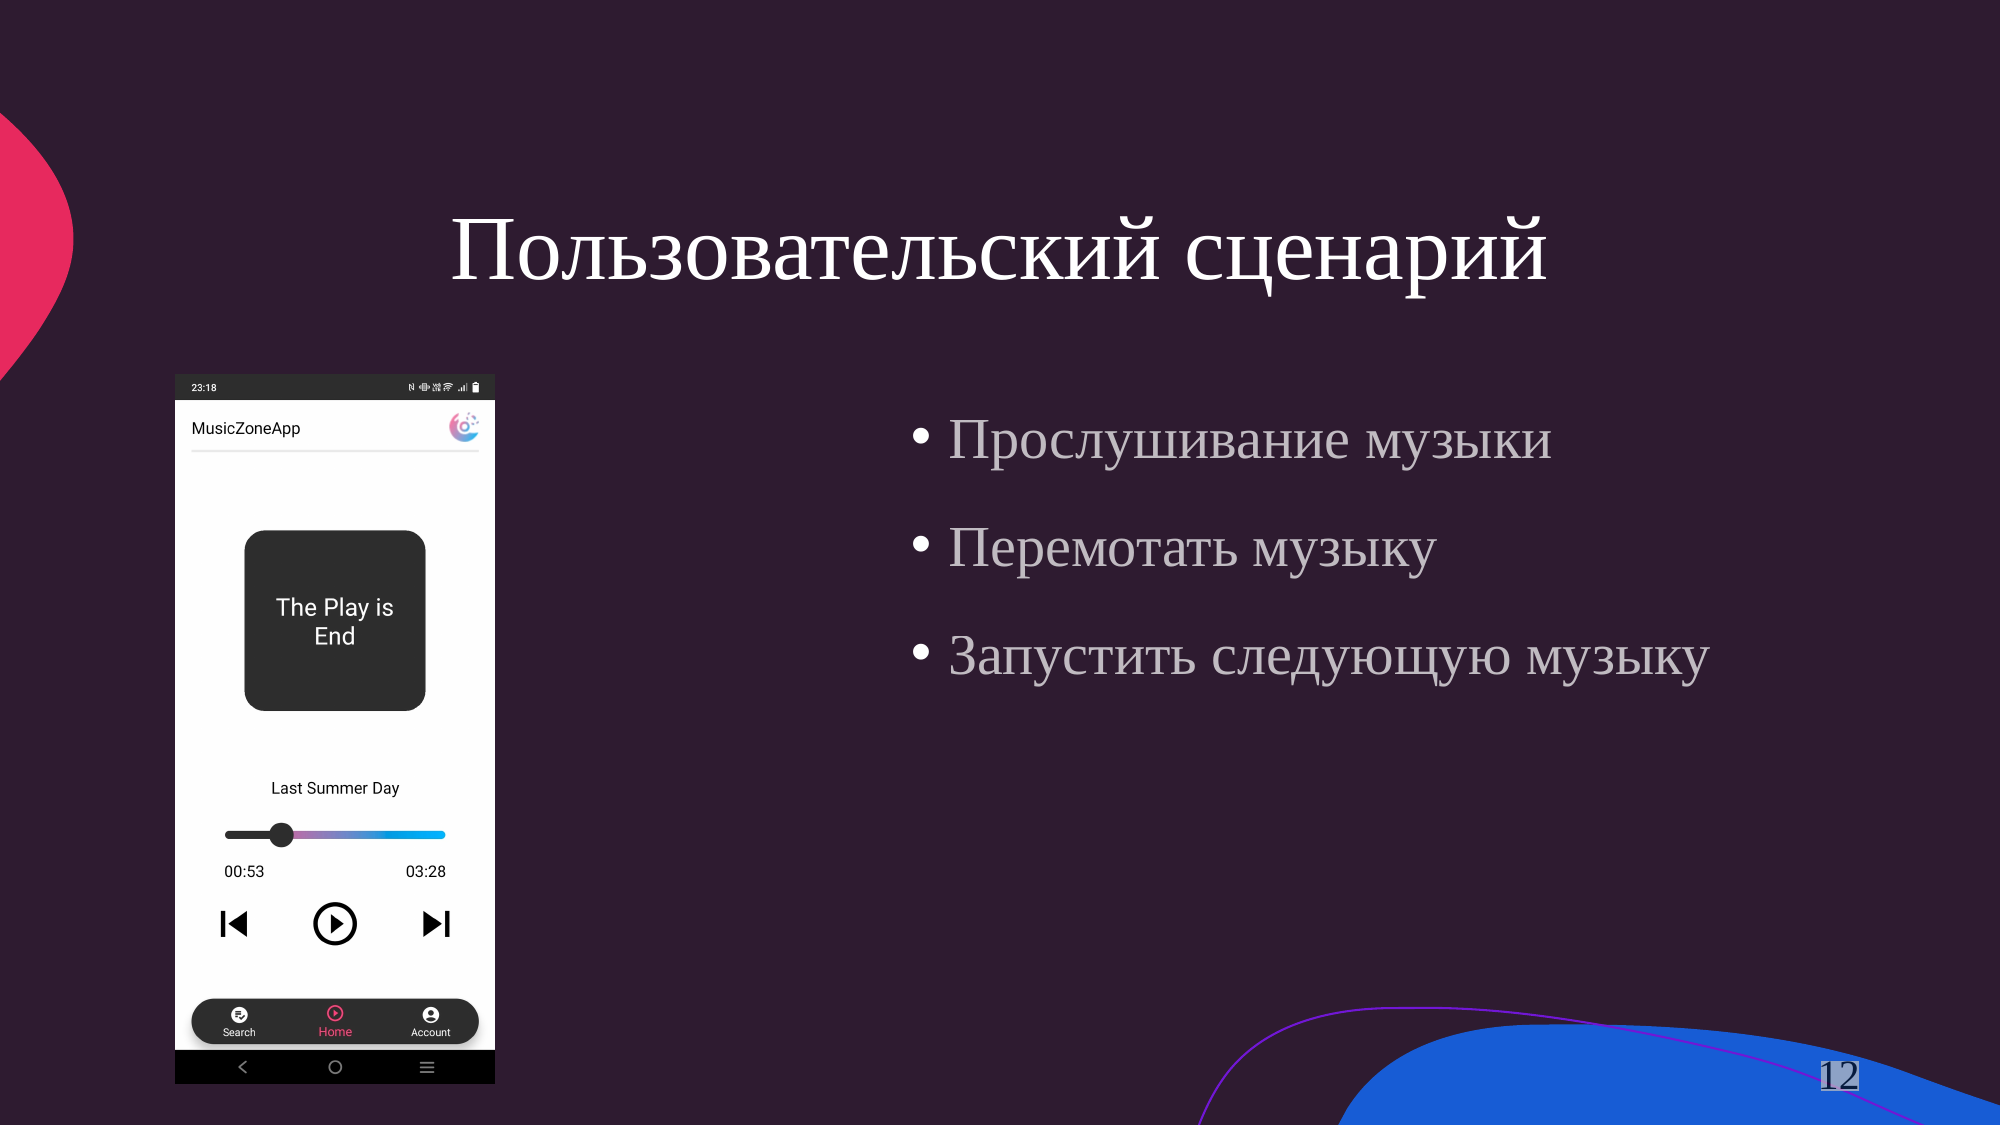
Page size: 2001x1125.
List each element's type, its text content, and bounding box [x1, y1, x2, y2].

picture [175, 374, 495, 1084]
title Пользовательский сценарий [125, 125, 1875, 375]
list Прослушивание музыки Перемотать музыку Запустить следующую музыку [895, 375, 1875, 1002]
slide_number 12 [1625, 1042, 1875, 1103]
